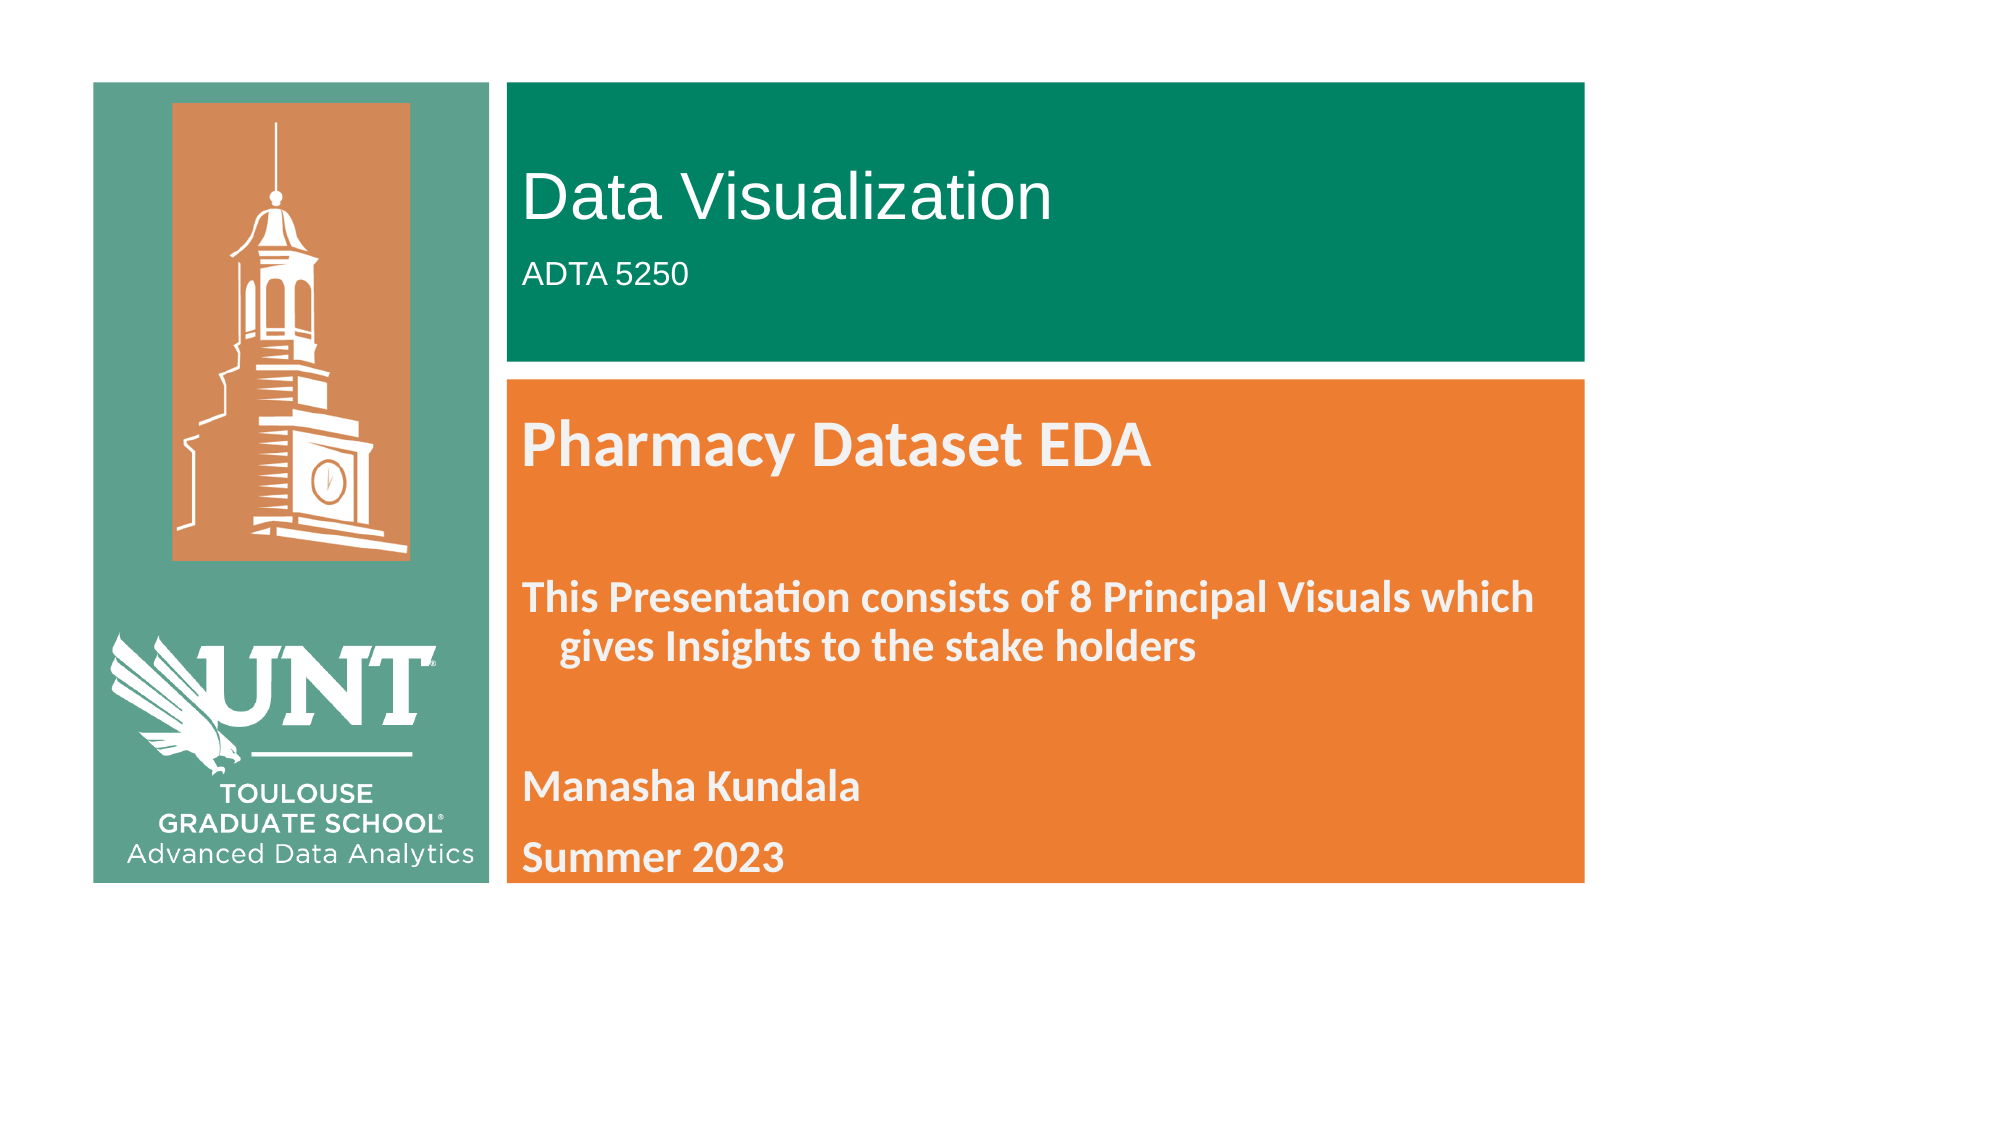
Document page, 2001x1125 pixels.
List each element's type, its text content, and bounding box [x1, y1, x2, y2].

title Data Visualization ADTA 5250 [506, 82, 1585, 362]
list Pharmacy Dataset EDA This Presentation consists of 8 Principal Visuals which gives Insights to the stake holders Manasha Kundala Summer 2023 [506, 379, 1585, 884]
picture [102, 628, 481, 883]
